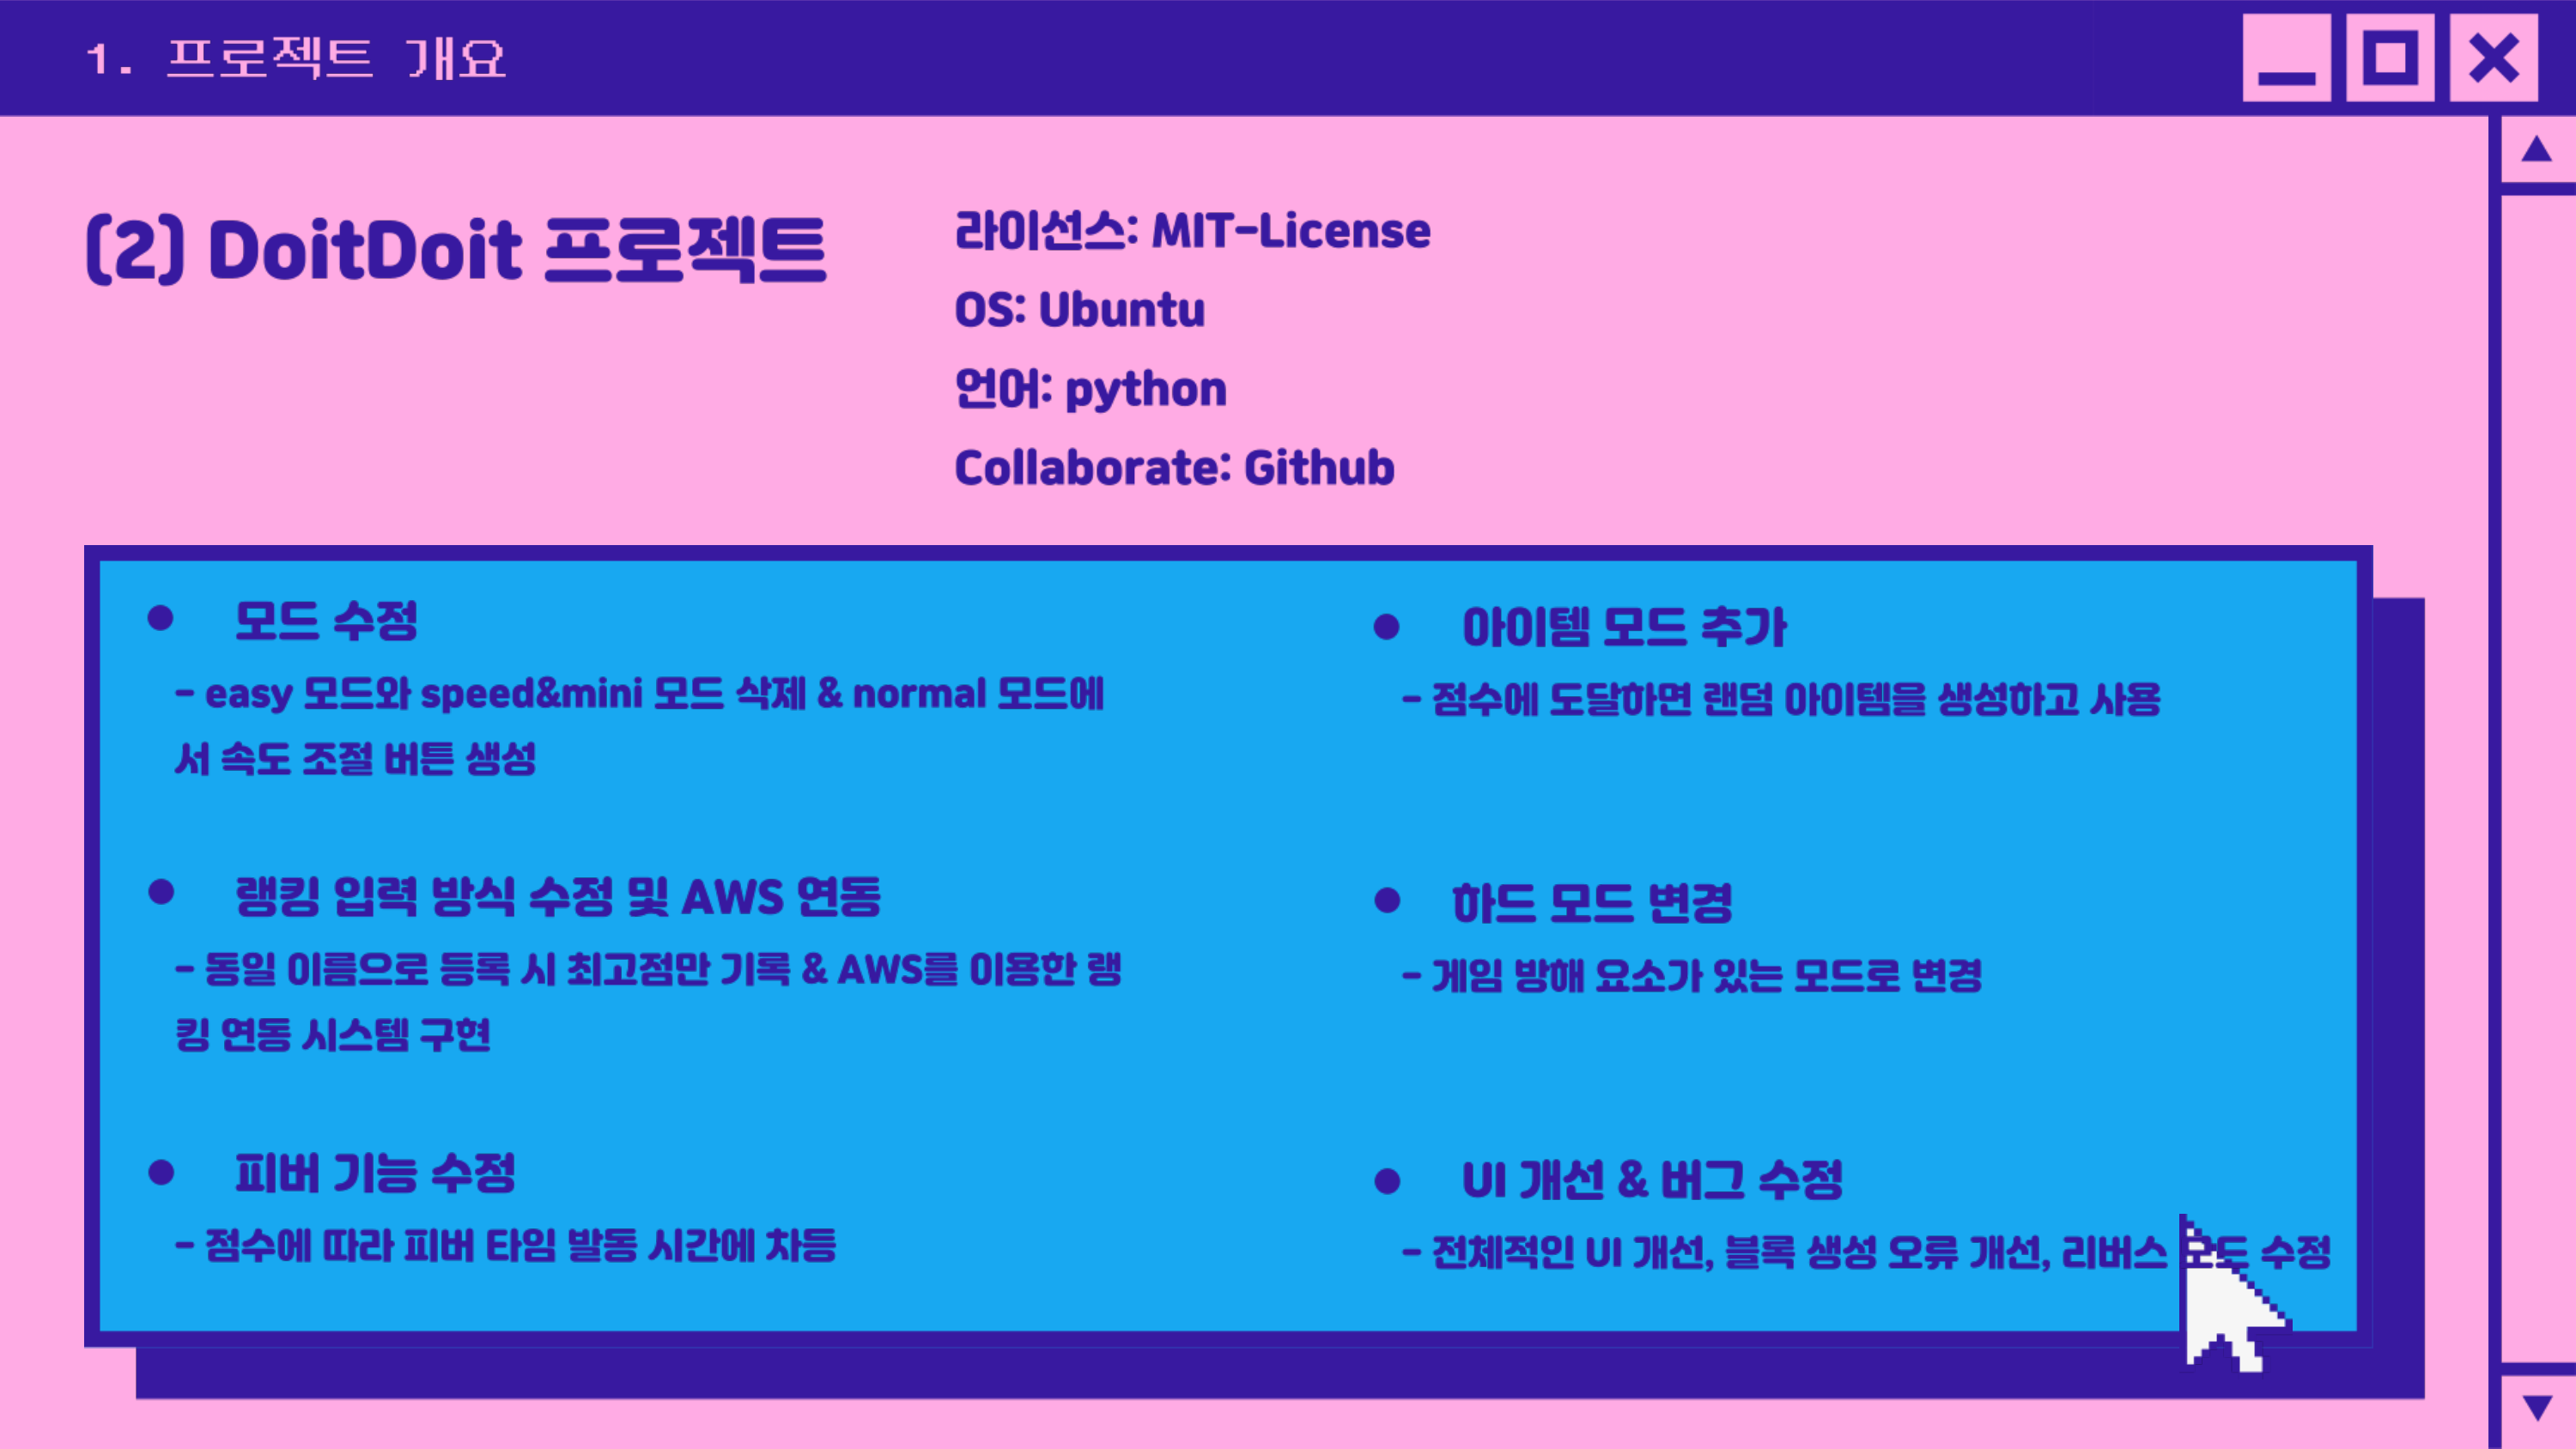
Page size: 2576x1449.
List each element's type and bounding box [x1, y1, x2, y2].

picture [76, 12, 533, 119]
text_box [0, 0, 2576, 118]
picture [0, 190, 2488, 1449]
text_box [2488, 127, 2576, 1449]
text_box [84, 545, 2175, 1349]
text_box [2297, 545, 2373, 1349]
text_box [2179, 1306, 2293, 1380]
